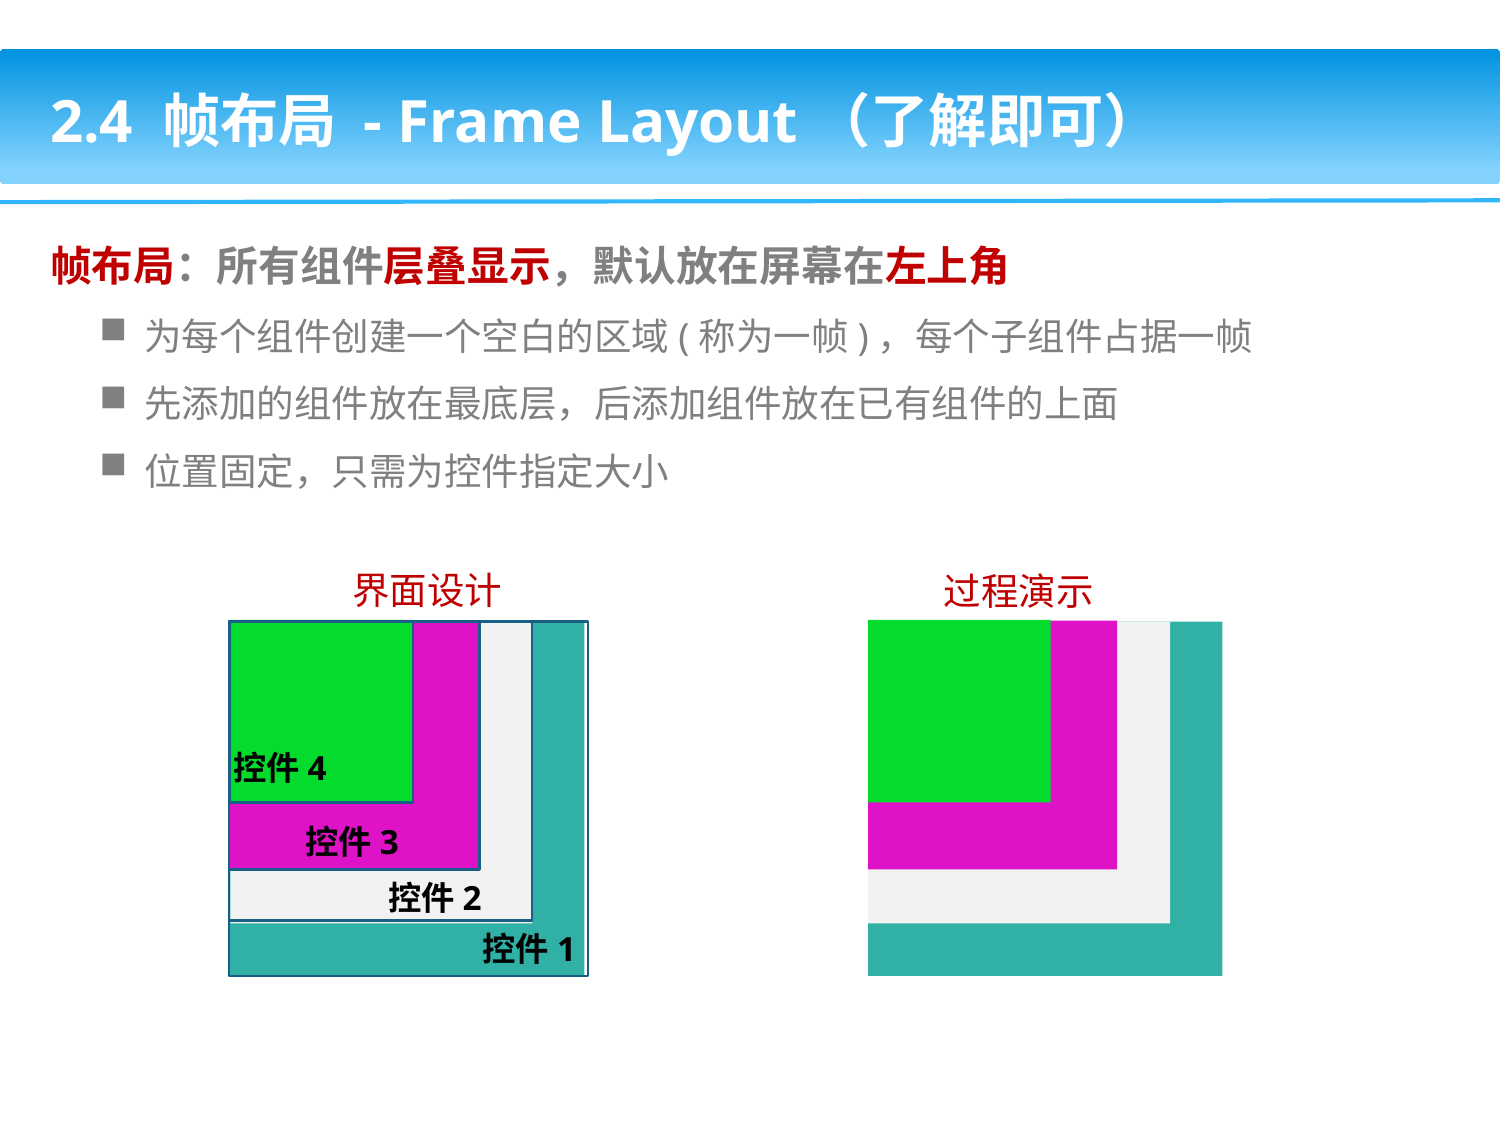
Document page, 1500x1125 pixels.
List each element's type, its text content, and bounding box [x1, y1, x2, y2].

text_box [481, 620, 533, 922]
text_box 控件4 [218, 739, 359, 795]
text_box [228, 620, 414, 804]
text_box 控件3 [290, 814, 431, 869]
text_box [868, 621, 1223, 976]
text_box 控件1 [467, 920, 609, 975]
text_box [868, 621, 1171, 924]
list 帧布局：所有组件层叠显示，默认放在屏幕在左上角 为每个组件创建一个空白的区域(称为一帧)，每个子组件占据一帧 先添加的组件放在最底层，后添加组件放在已有组件的上面 位置固定，只需为控件指定大小 [34, 207, 1459, 528]
text_box [228, 922, 589, 977]
text_box [228, 620, 481, 871]
text_box 2.4 帧布局 - Frame Layout（了解即可） [34, 54, 1356, 185]
text_box 界面设计 [337, 559, 518, 619]
text_box 过程演示 [929, 560, 1109, 621]
text_box [228, 871, 373, 922]
text_box [868, 620, 1118, 870]
text_box 控件2 [373, 869, 514, 925]
text_box [868, 619, 1051, 803]
text_box [533, 620, 589, 920]
